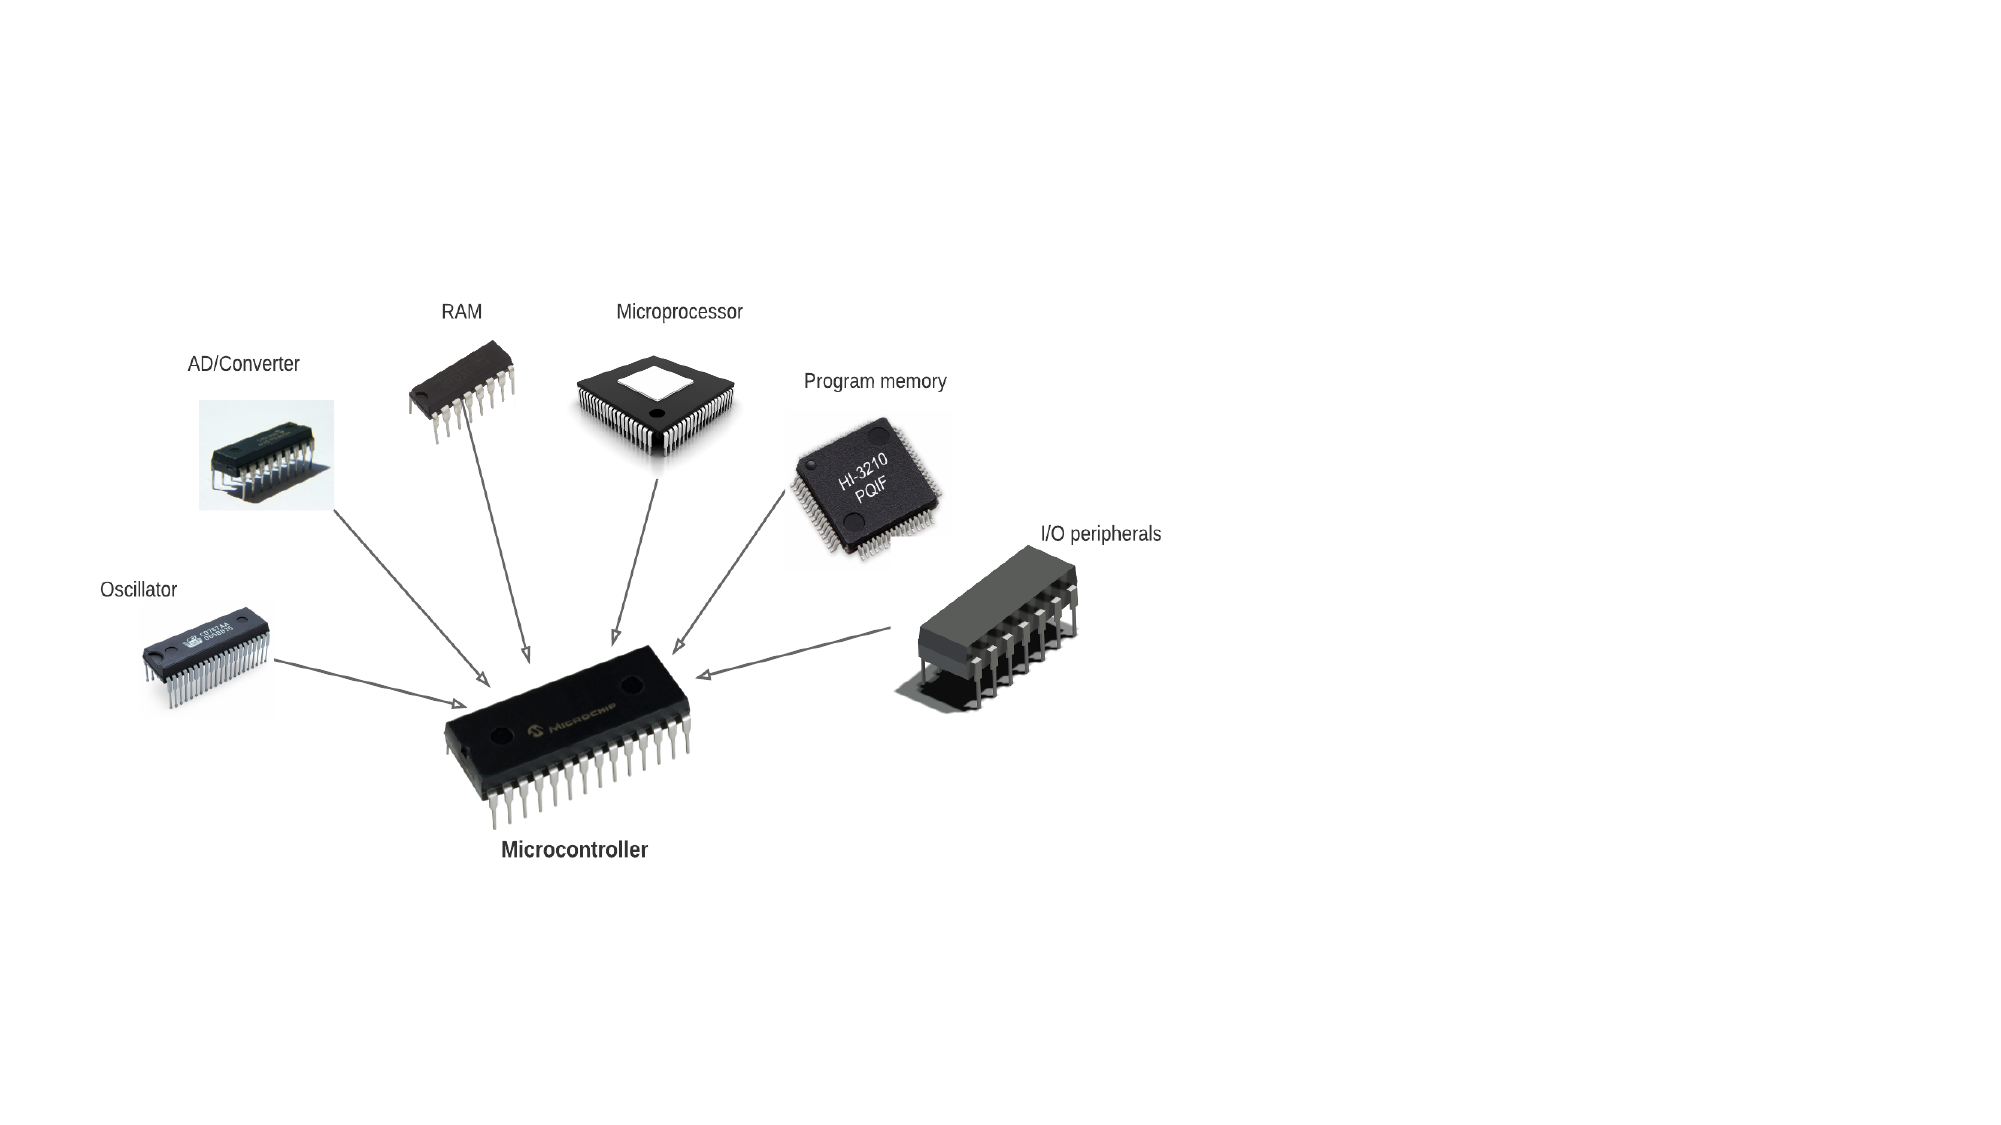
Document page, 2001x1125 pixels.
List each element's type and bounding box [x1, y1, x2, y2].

list [18, 253, 1221, 913]
